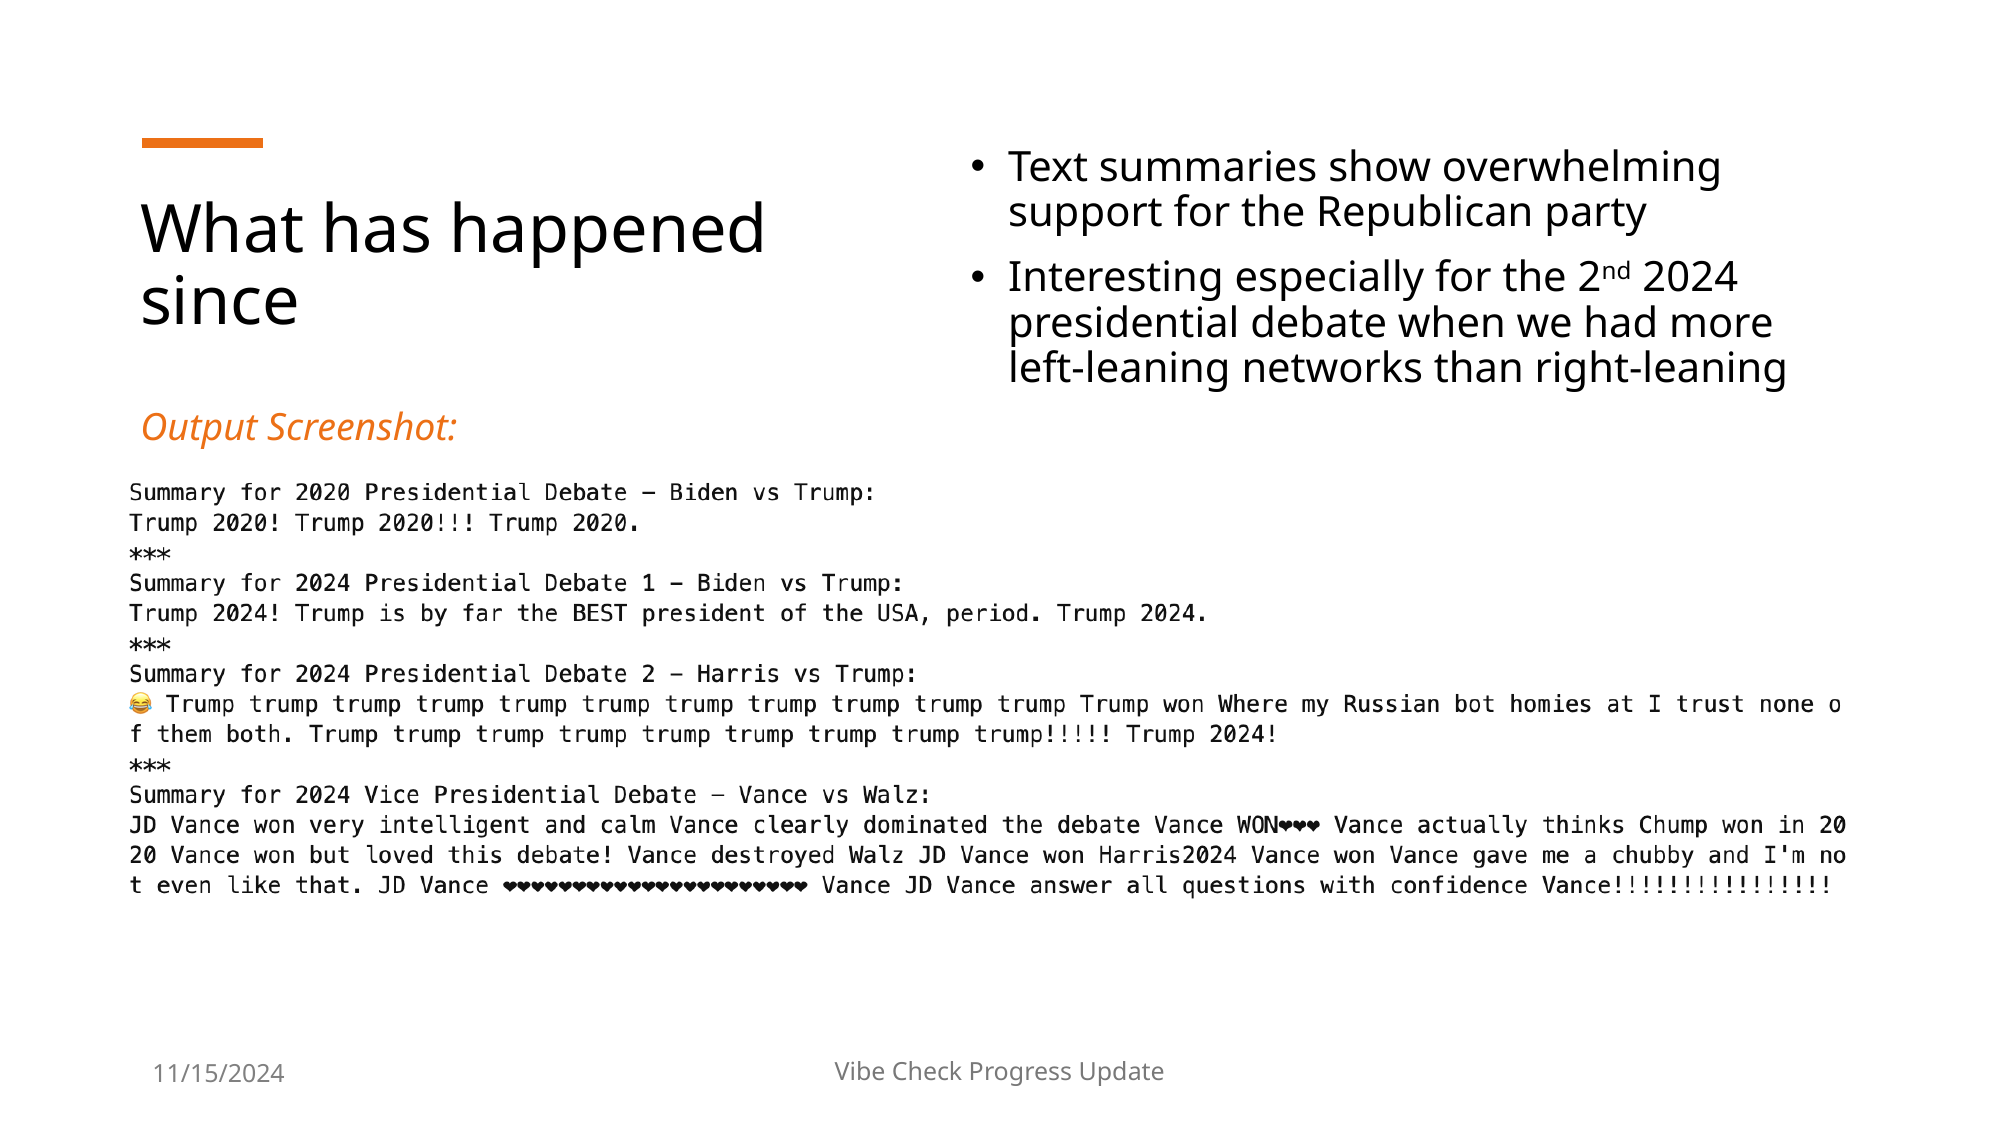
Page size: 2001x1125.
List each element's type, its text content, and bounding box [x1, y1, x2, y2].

title What has happened since [125, 187, 825, 424]
picture [124, 467, 1863, 916]
list Text summaries show overwhelming support for the Republican party Interesting especially for the 2nd 2024 presidential debate when we had more left-leaning networks than right-leaning [955, 137, 1858, 444]
text_box Output Screenshot: [125, 395, 473, 455]
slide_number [137, 1042, 588, 1103]
footer Vibe Check Progress Update [662, 1042, 1338, 1103]
